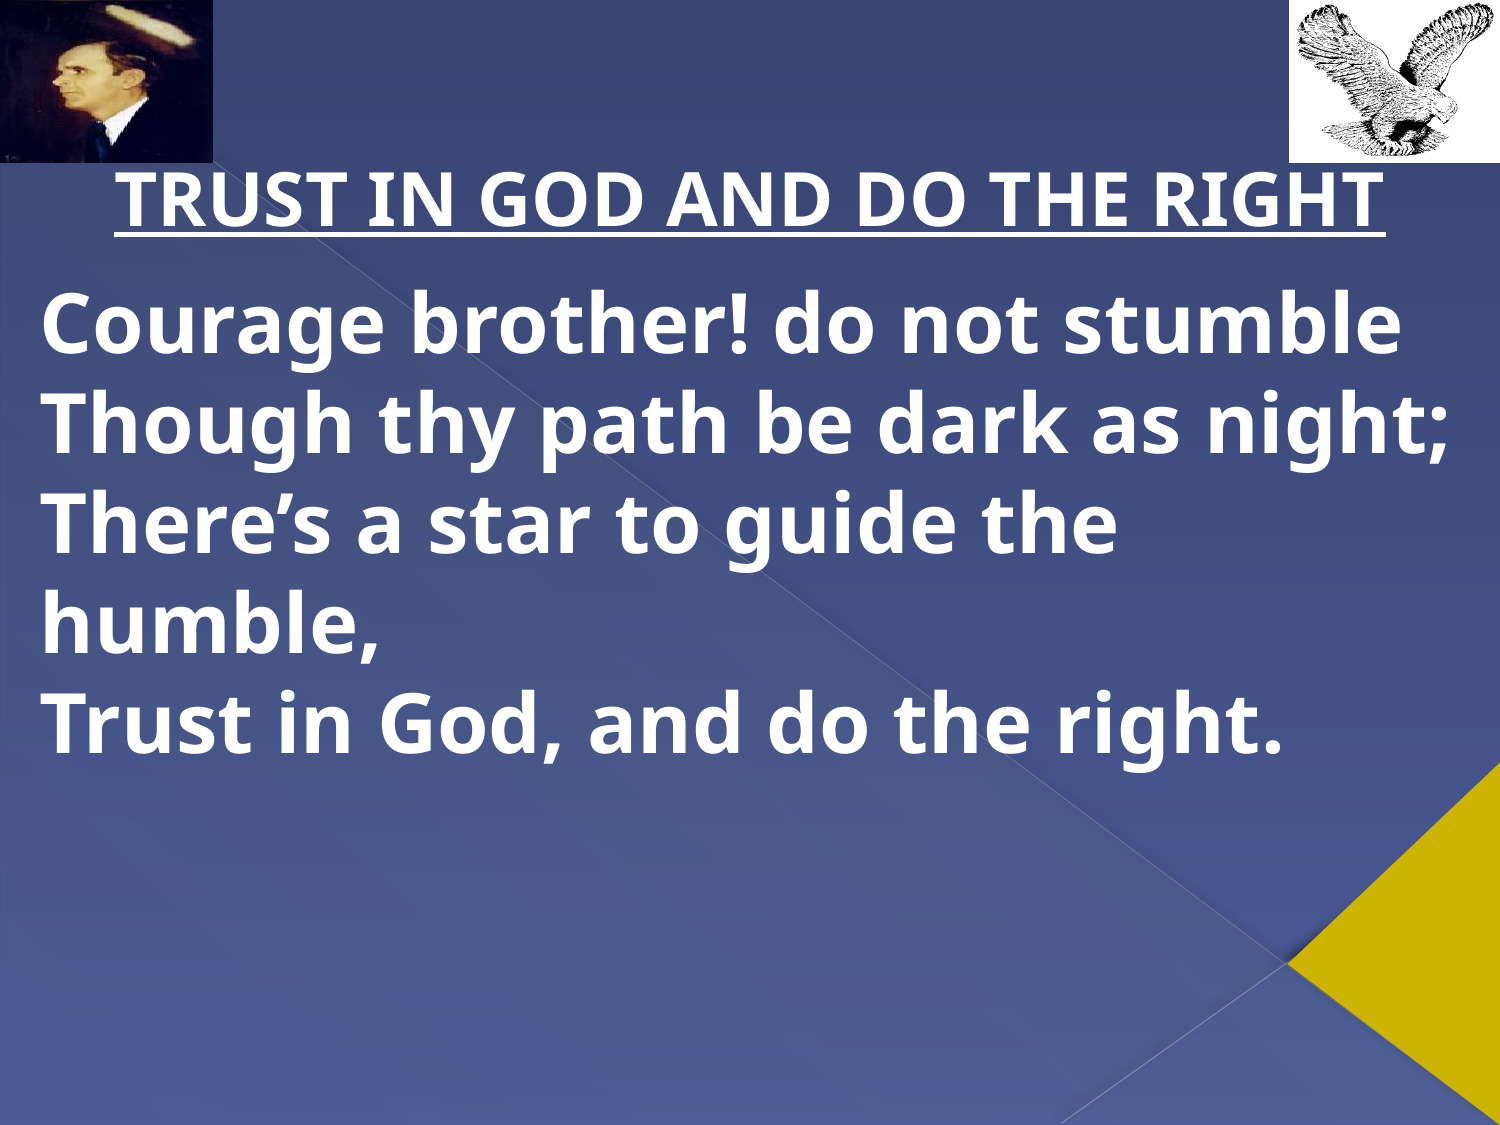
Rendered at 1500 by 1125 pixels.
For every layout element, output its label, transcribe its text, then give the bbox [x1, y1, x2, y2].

text_box Courage brother! do not stumble Though thy path be dark as night; There’s a star to guide the humble, Trust in God, and do the right. [24, 262, 1500, 778]
picture [1288, 0, 1500, 163]
text_box [1285, 778, 1500, 1125]
picture [0, 0, 213, 163]
text_box TRUST IN GOD AND DO THE RIGHT [0, 143, 1500, 249]
